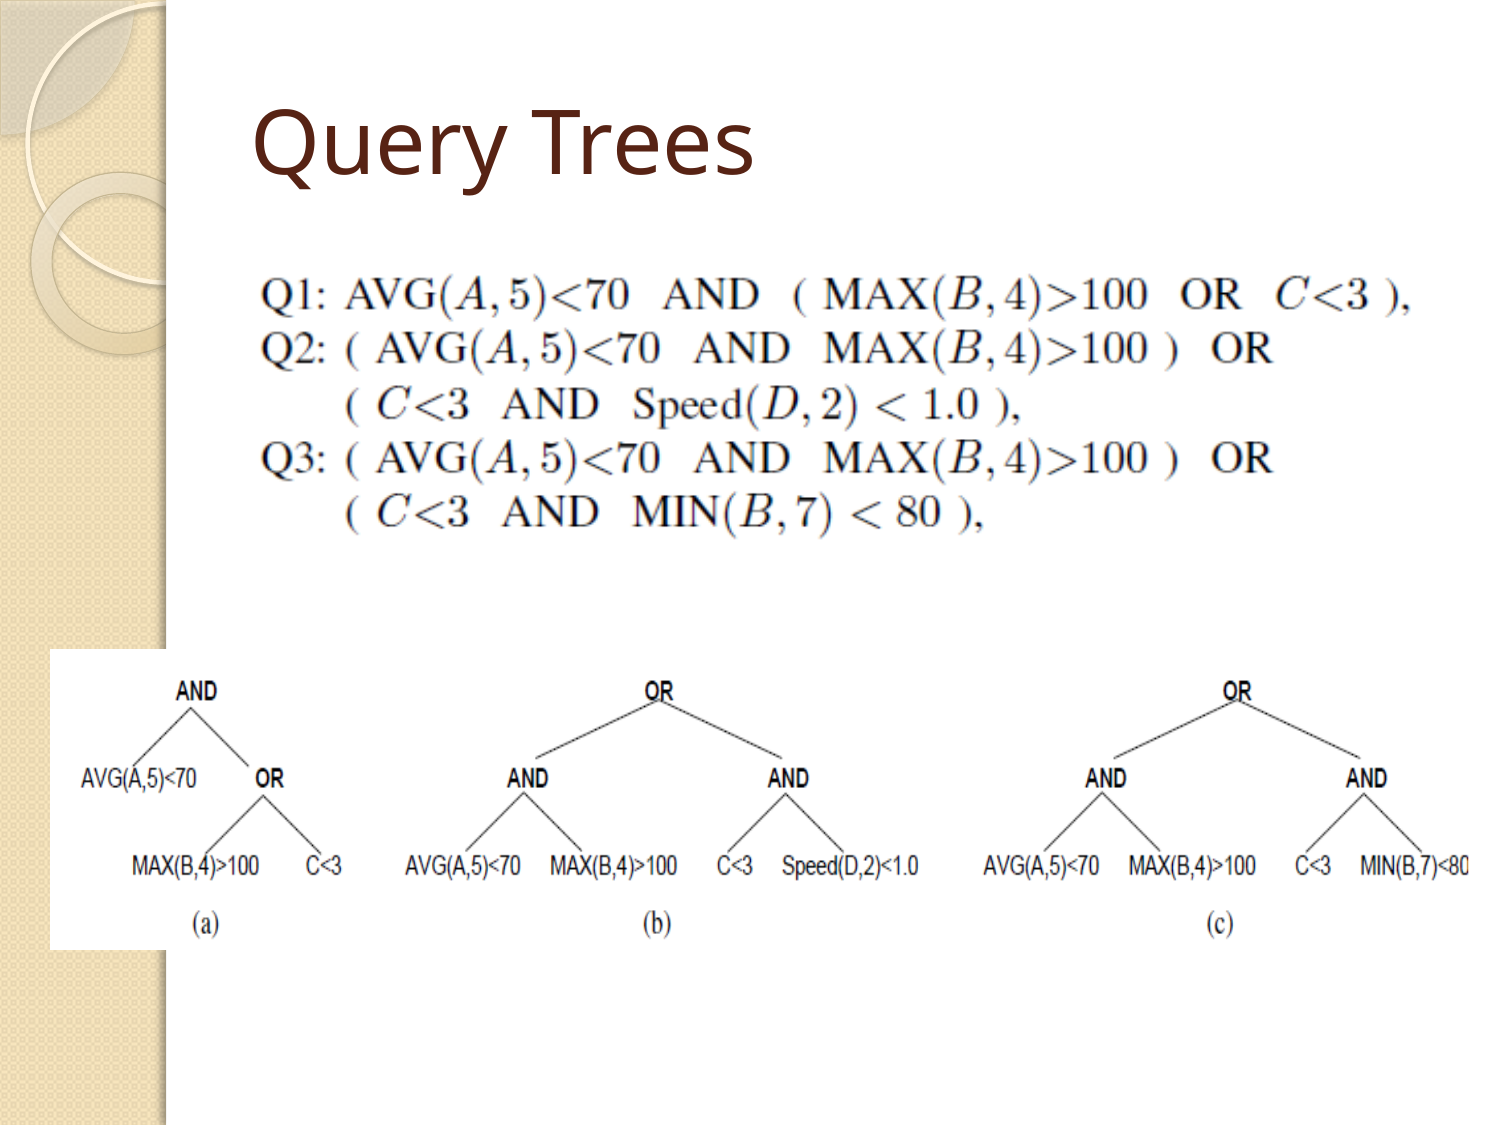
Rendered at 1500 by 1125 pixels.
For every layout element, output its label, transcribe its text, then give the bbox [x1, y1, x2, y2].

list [237, 262, 1426, 554]
title Query Trees [235, 45, 1466, 233]
picture [49, 649, 1476, 951]
